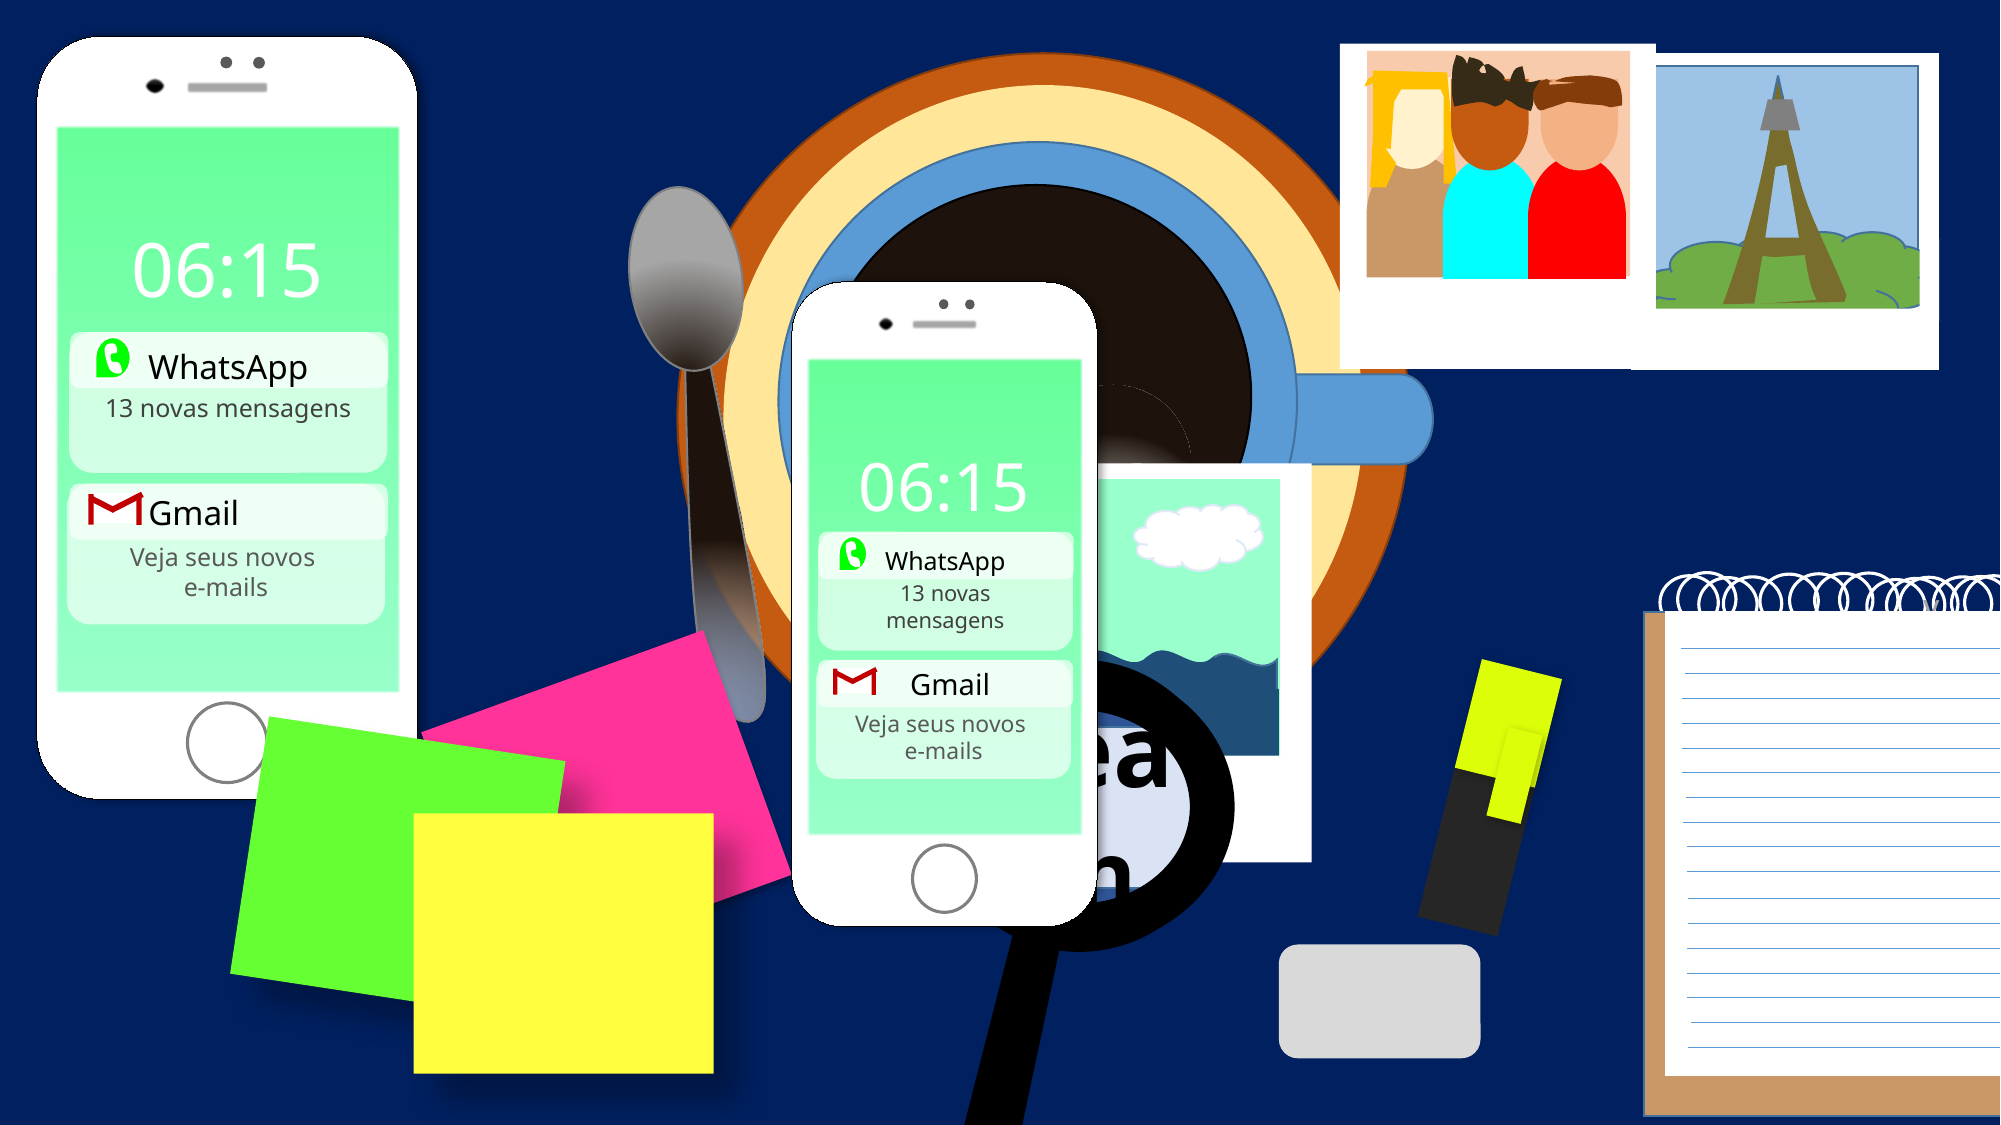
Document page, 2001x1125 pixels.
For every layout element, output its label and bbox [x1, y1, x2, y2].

text_box [653, 53, 1434, 783]
text_box [1643, 572, 2000, 1117]
text_box [1448, 665, 1532, 931]
text_box [791, 281, 1098, 927]
text_box [1312, 943, 1482, 1060]
text_box [920, 463, 1312, 1125]
text_box [1631, 54, 1940, 370]
text_box [1339, 43, 1656, 369]
text_box [36, 36, 418, 800]
text_box [247, 673, 757, 1074]
